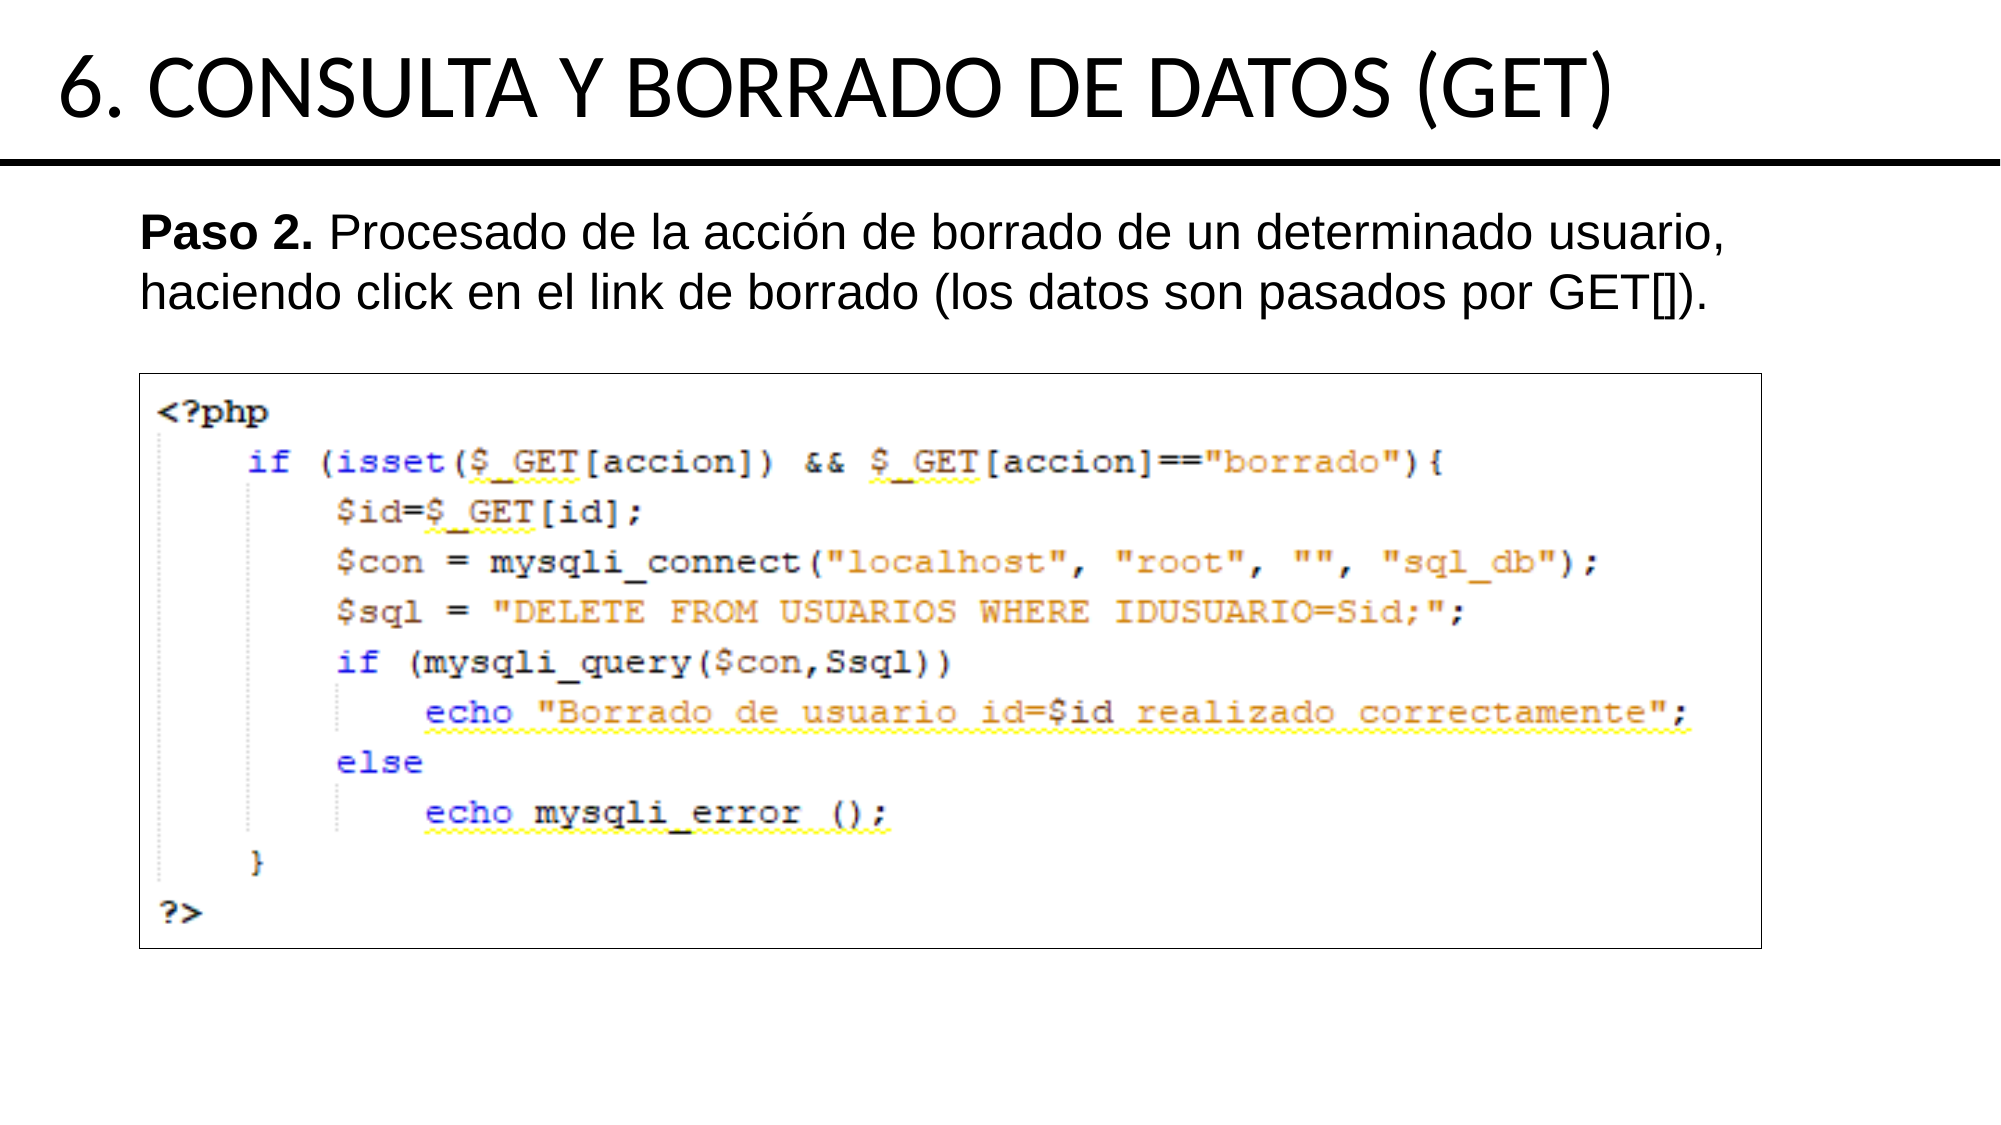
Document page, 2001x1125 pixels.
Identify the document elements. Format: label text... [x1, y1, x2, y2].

picture [138, 373, 1762, 949]
text_box 6. CONSULTA Y BORRADO DE DATOS (GET) [0, 0, 1675, 146]
text_box Paso 2. Procesado de la acción de borrado de un determinado usuario, haciendo click en el link de borrado (los datos son pasados por GET[]). [137, 199, 1950, 321]
